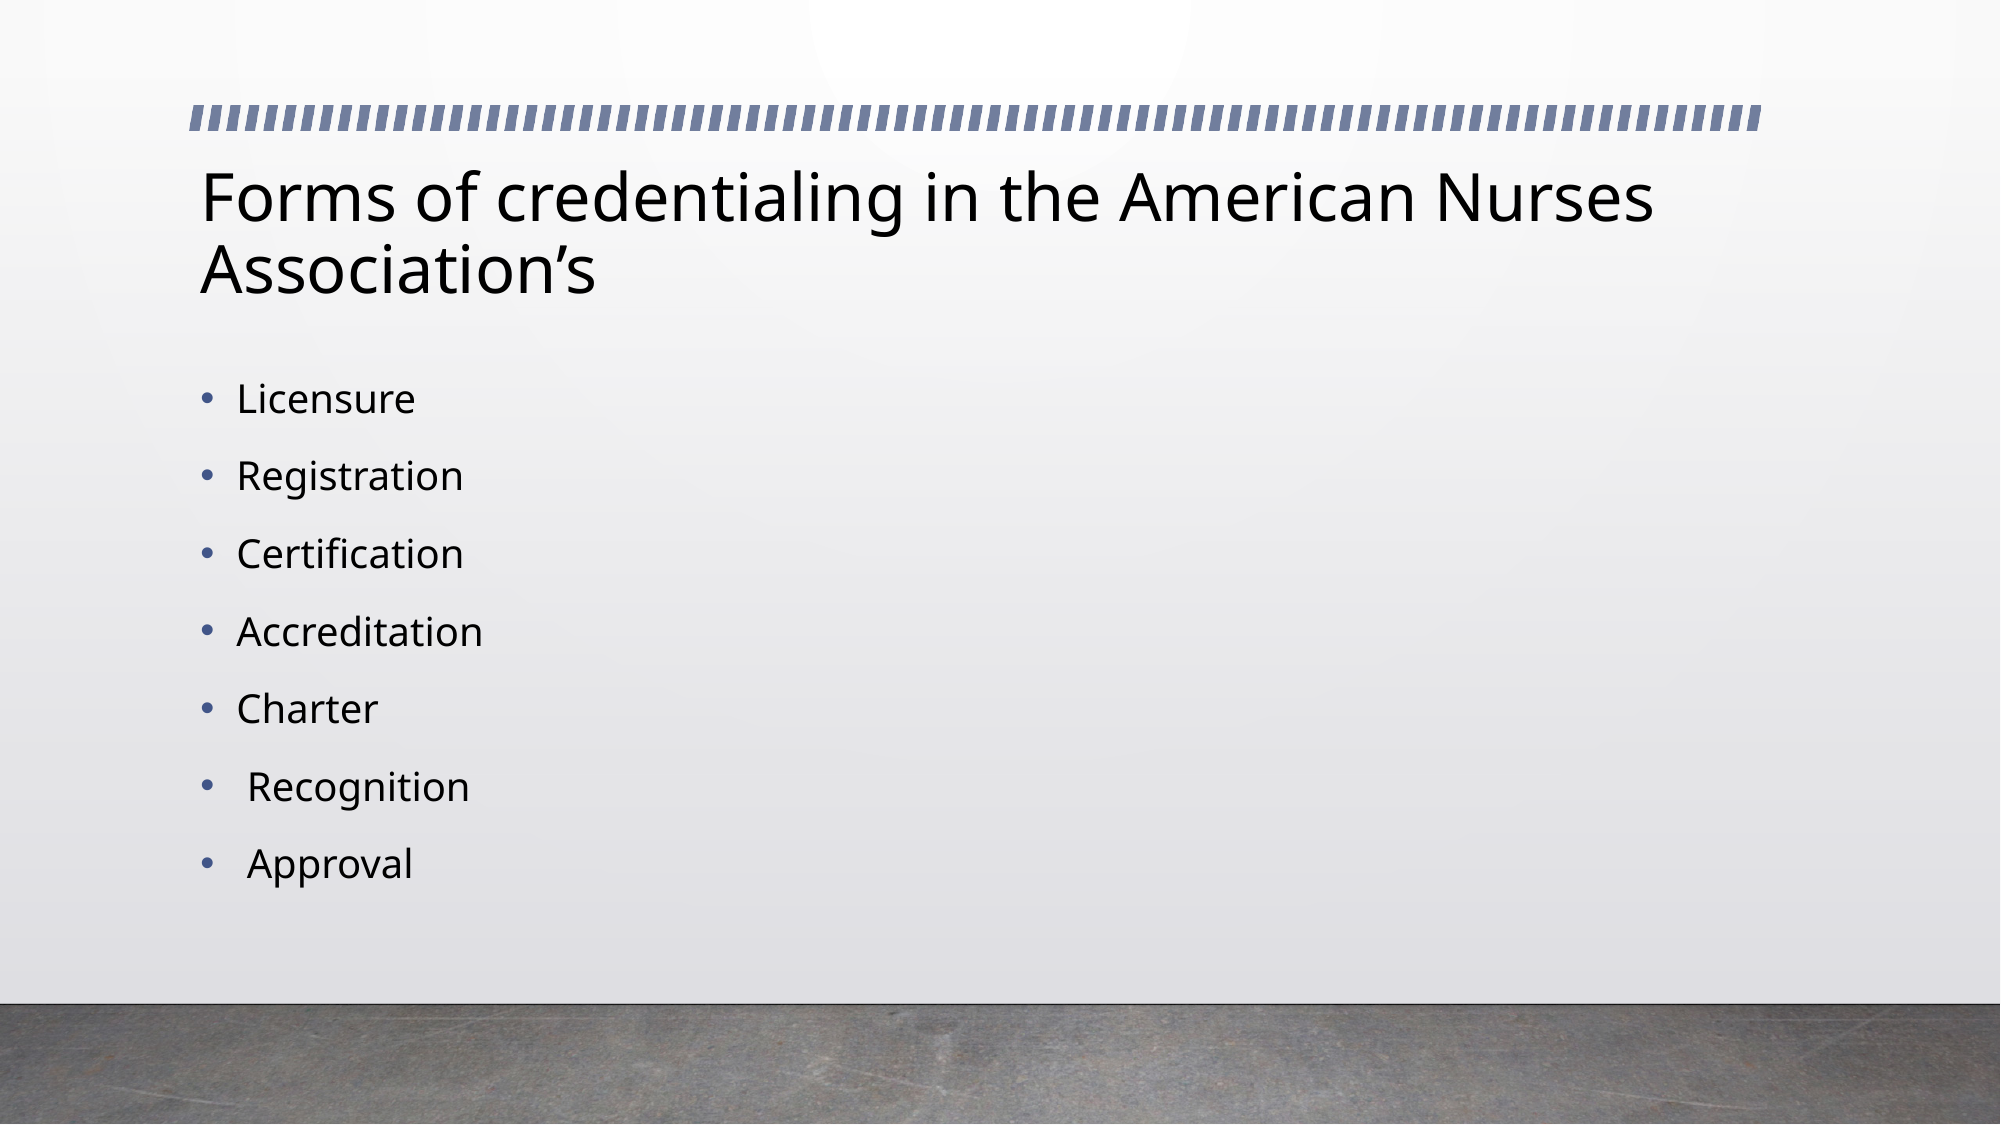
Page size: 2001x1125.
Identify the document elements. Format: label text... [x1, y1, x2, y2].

picture [0, 1004, 2000, 1124]
list Licensure Registration Certification Accreditation Charter Recognition Approval [185, 356, 1761, 897]
title Forms of credentialing in the American Nurses Association’s [185, 156, 1761, 329]
